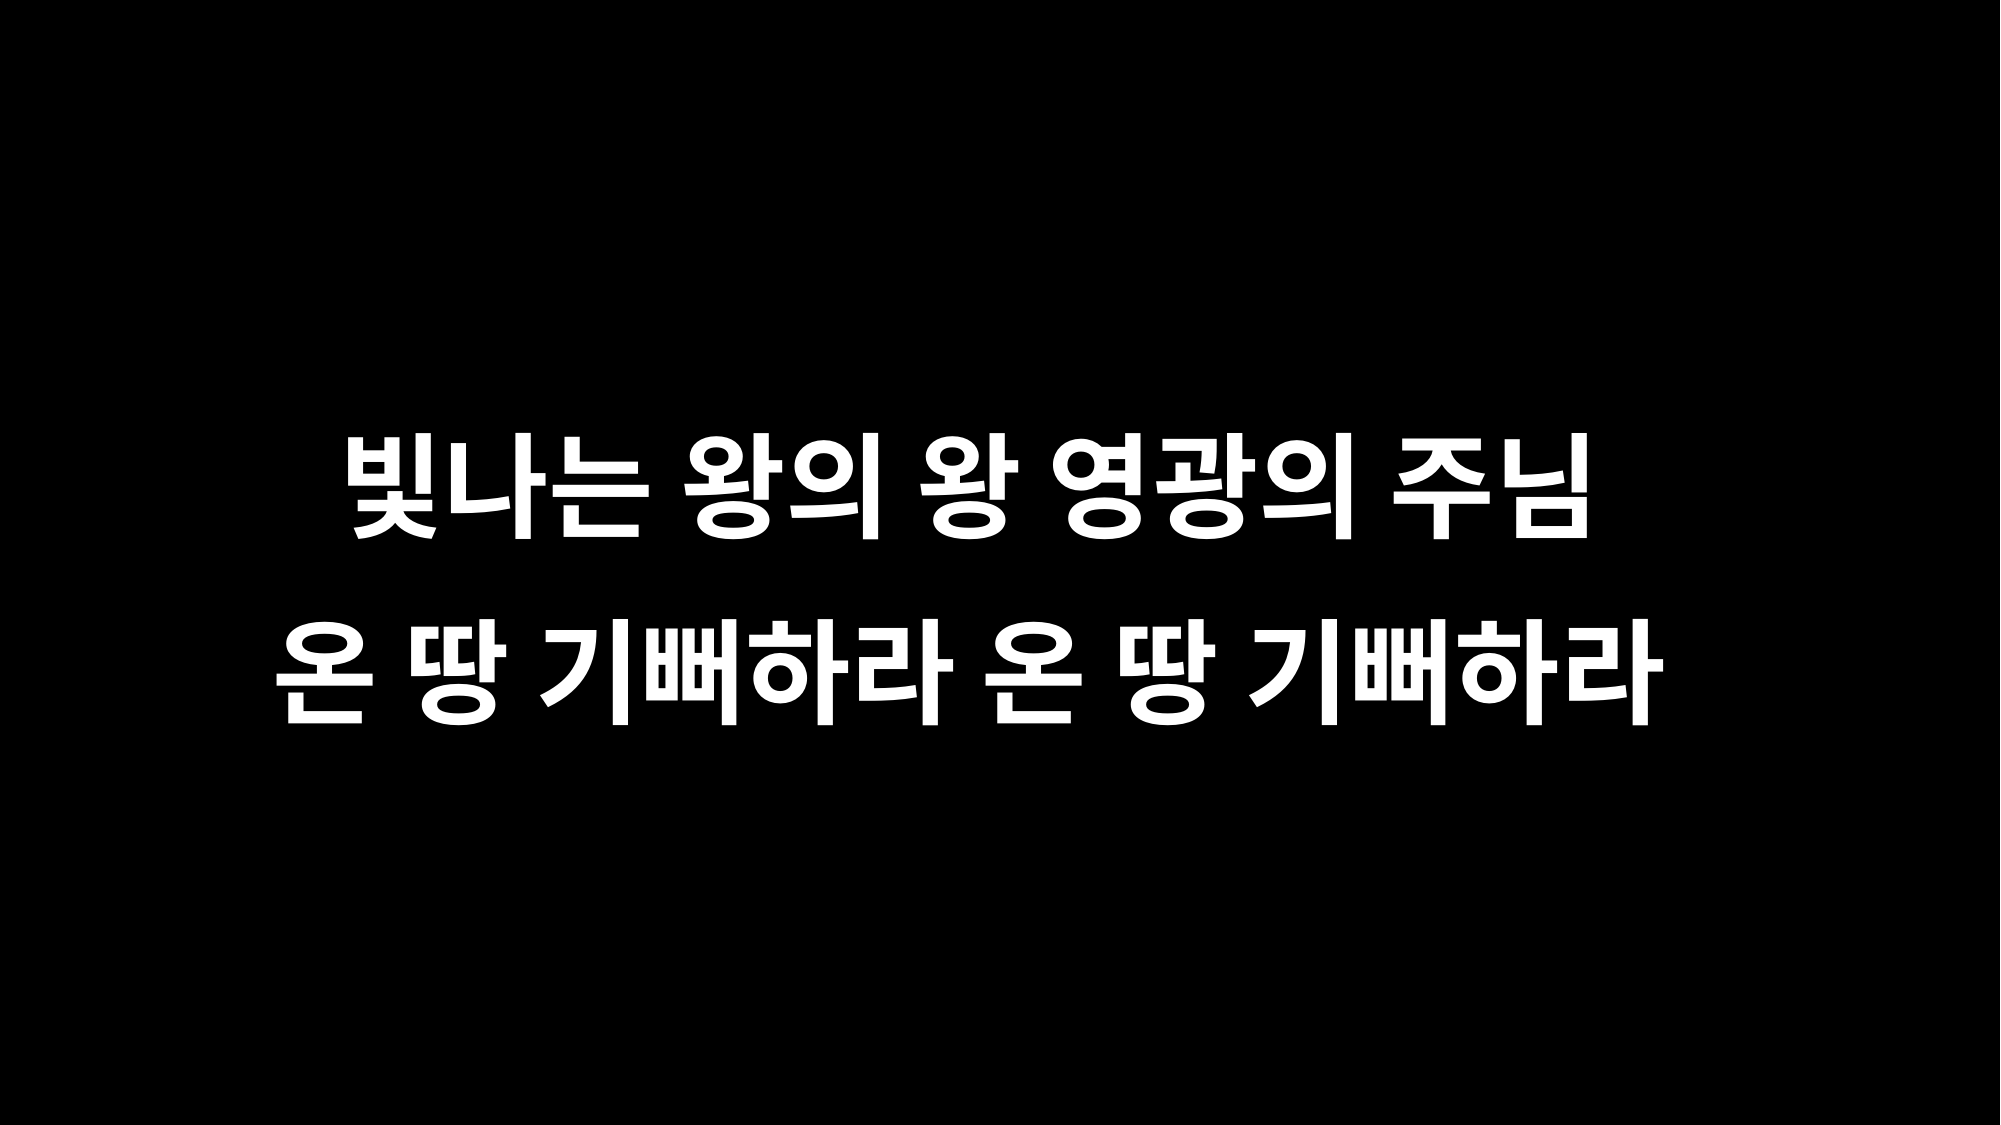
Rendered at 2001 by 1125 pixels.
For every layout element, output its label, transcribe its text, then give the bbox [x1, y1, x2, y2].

text_box 빛나는 왕의 왕 영광의 주님 온 땅 기뻐하라 온 땅 기뻐하라 [52, 359, 1913, 746]
